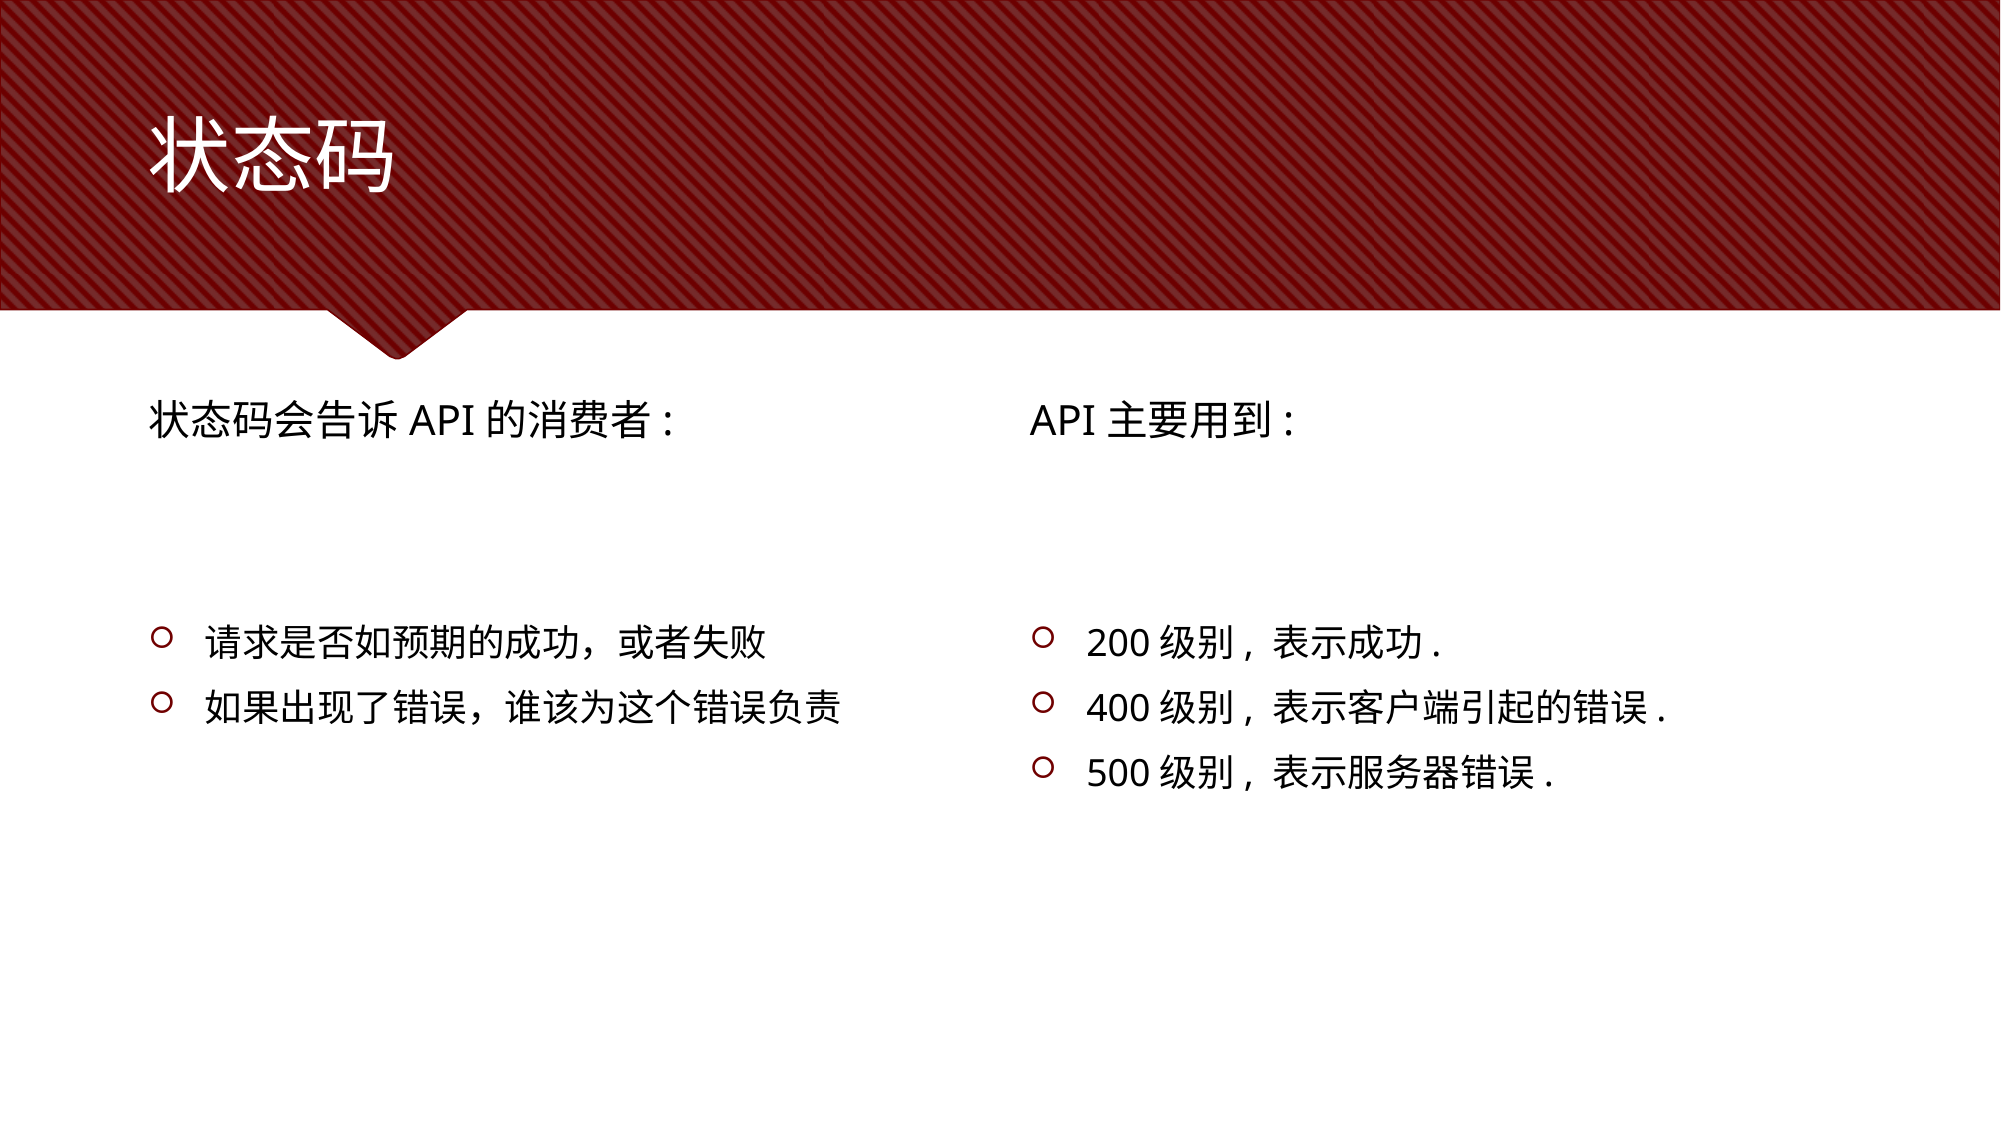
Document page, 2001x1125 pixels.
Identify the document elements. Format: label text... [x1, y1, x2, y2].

list 200级别, 表示成功. 400级别, 表示客户端引起的错误. 500级别, 表示服务器错误. [1014, 451, 1868, 962]
list 请求是否如预期的成功，或者失败 如果出现了错误，谁该为这个错误负责 [133, 451, 985, 962]
list API主要用到: [1014, 356, 1868, 451]
title 状态码 [132, 73, 1868, 233]
list 状态码会告诉API的消费者: [133, 356, 985, 451]
